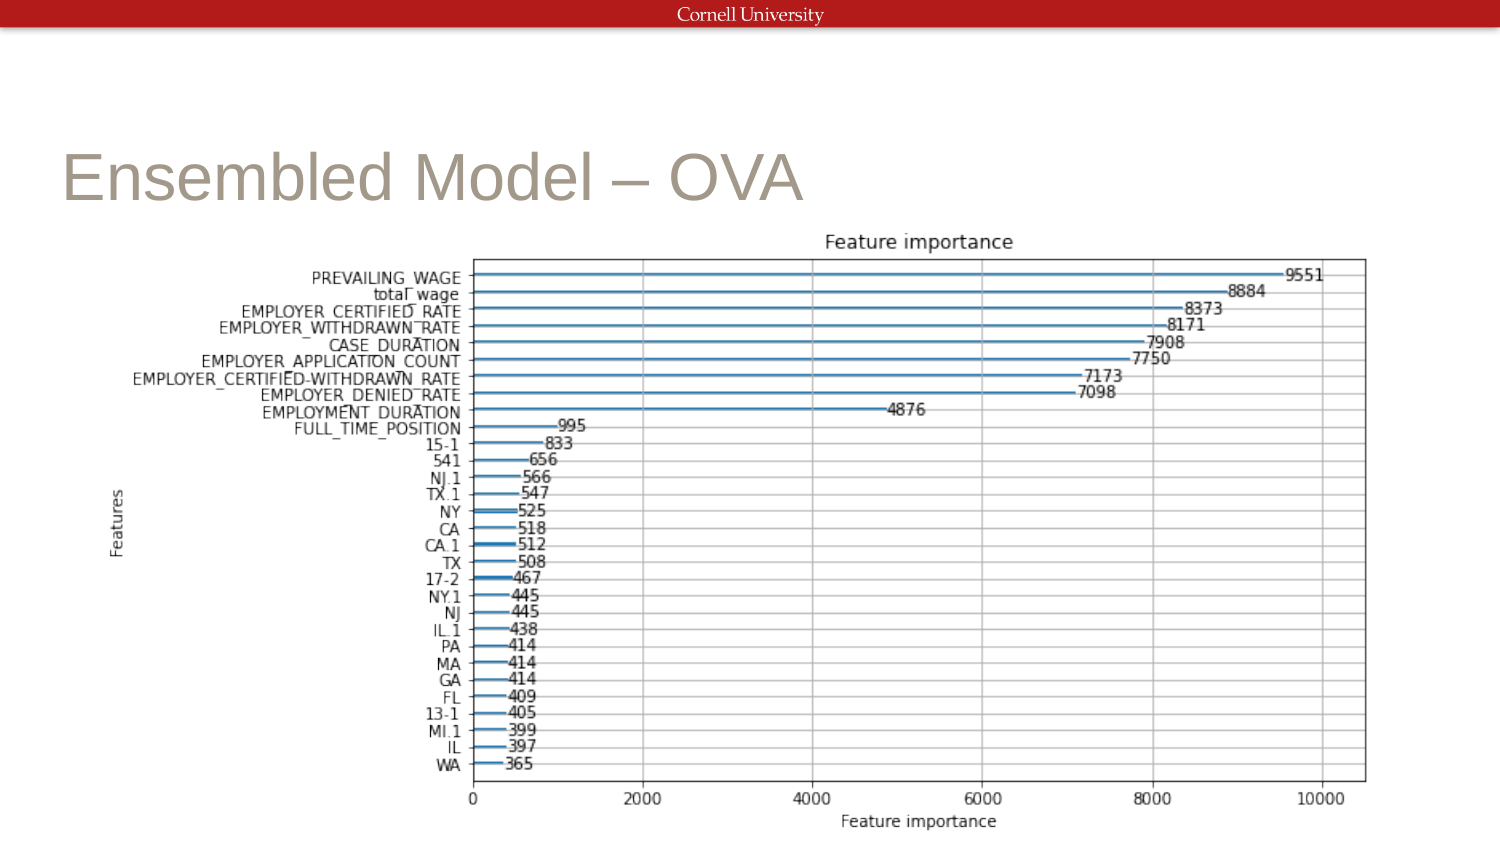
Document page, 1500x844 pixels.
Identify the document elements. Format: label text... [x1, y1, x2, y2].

title Ensembled Model – OVA [46, 131, 1471, 216]
picture [673, 0, 825, 43]
picture [99, 222, 1376, 842]
